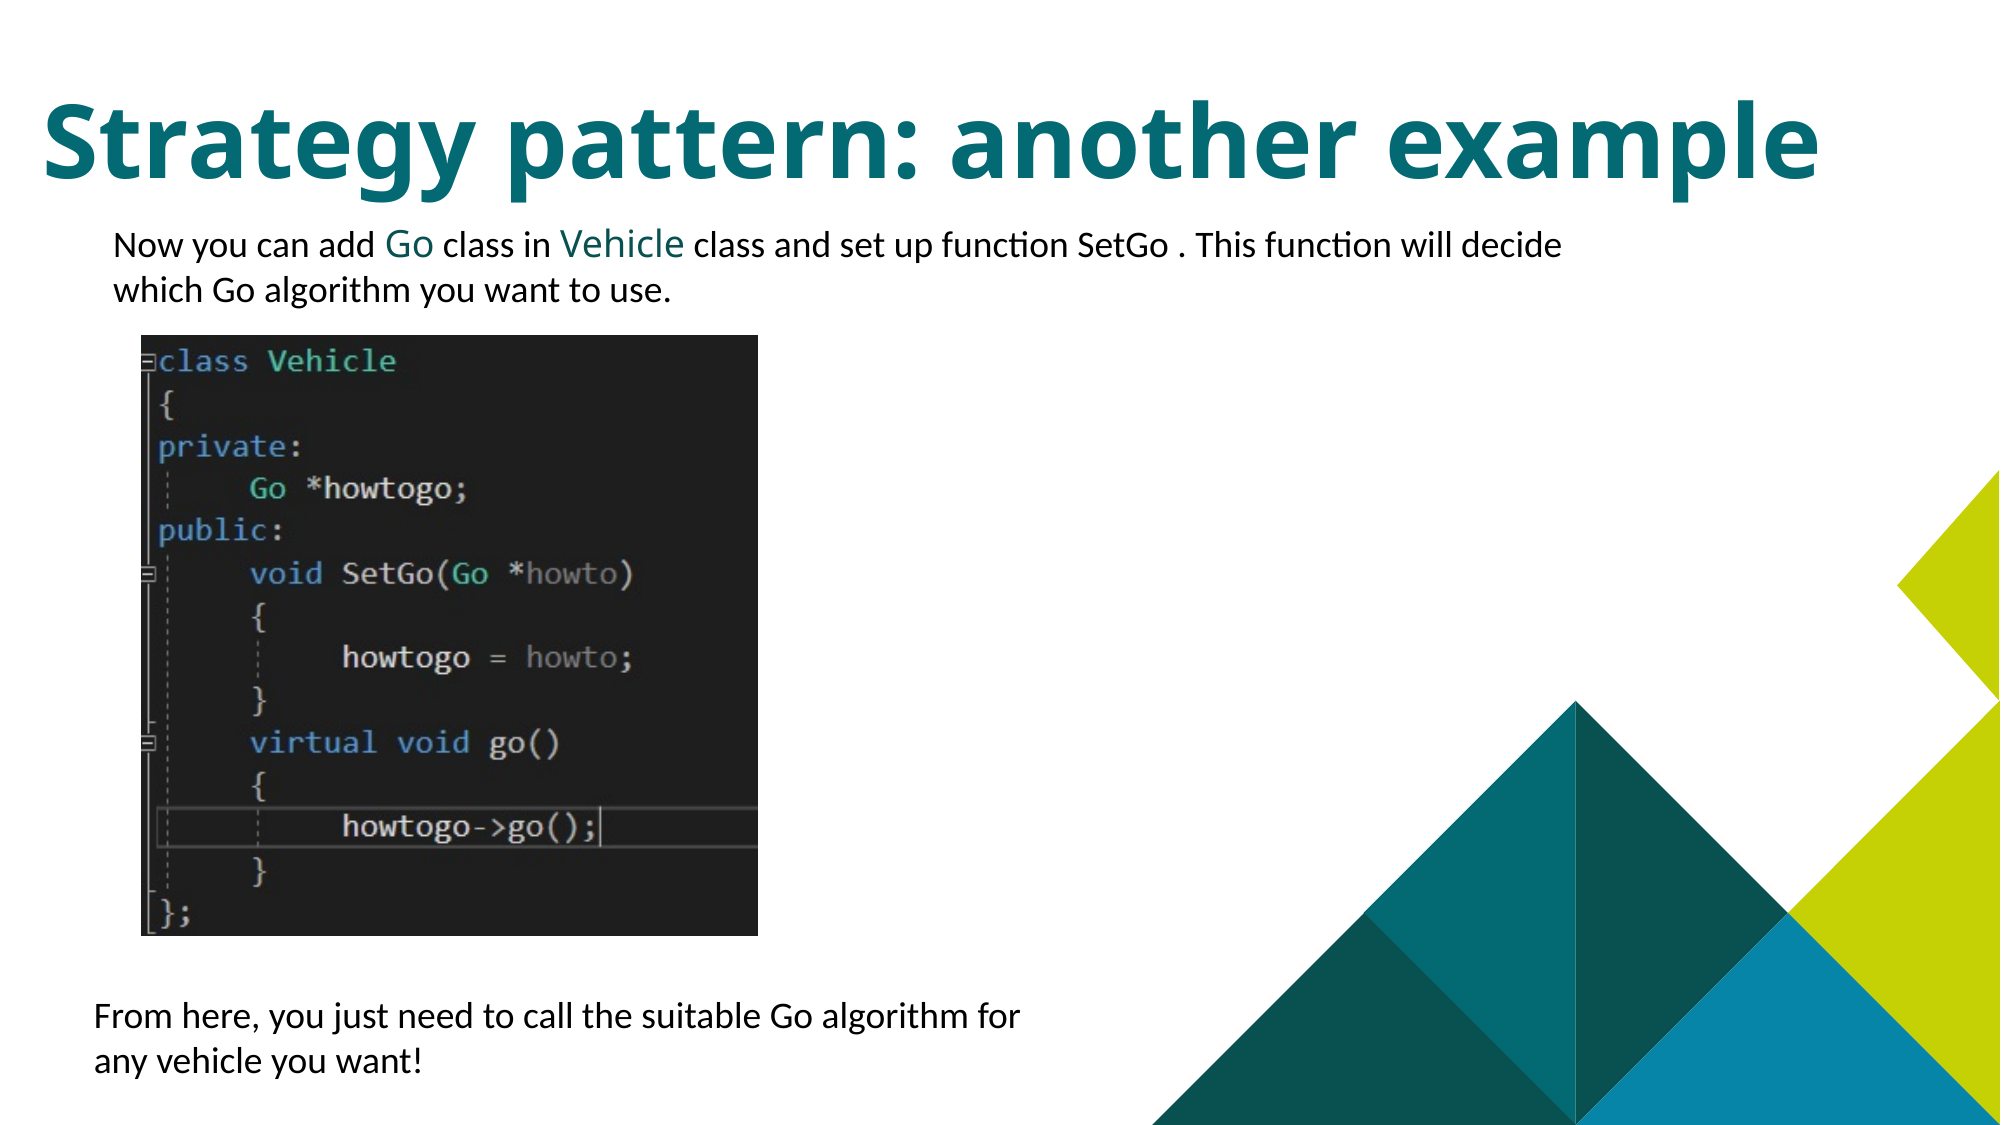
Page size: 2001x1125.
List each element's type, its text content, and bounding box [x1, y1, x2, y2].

text_box Strategy pattern: another example [27, 36, 1850, 254]
text_box [1150, 911, 1578, 1125]
text_box [1579, 913, 2000, 1125]
text_box From here, you just need to call the suitable Go algorithm for any vehicle you want! [79, 983, 1070, 1089]
text_box [1362, 698, 1577, 1123]
text_box [1788, 699, 2000, 1122]
text_box [1577, 700, 1790, 1125]
text_box [1895, 467, 2000, 701]
text_box Now you can add Go class in Vehicle class and set up function SetGo . This function will decide which Go algorithm you want to use. [98, 212, 1649, 317]
picture [140, 335, 758, 936]
